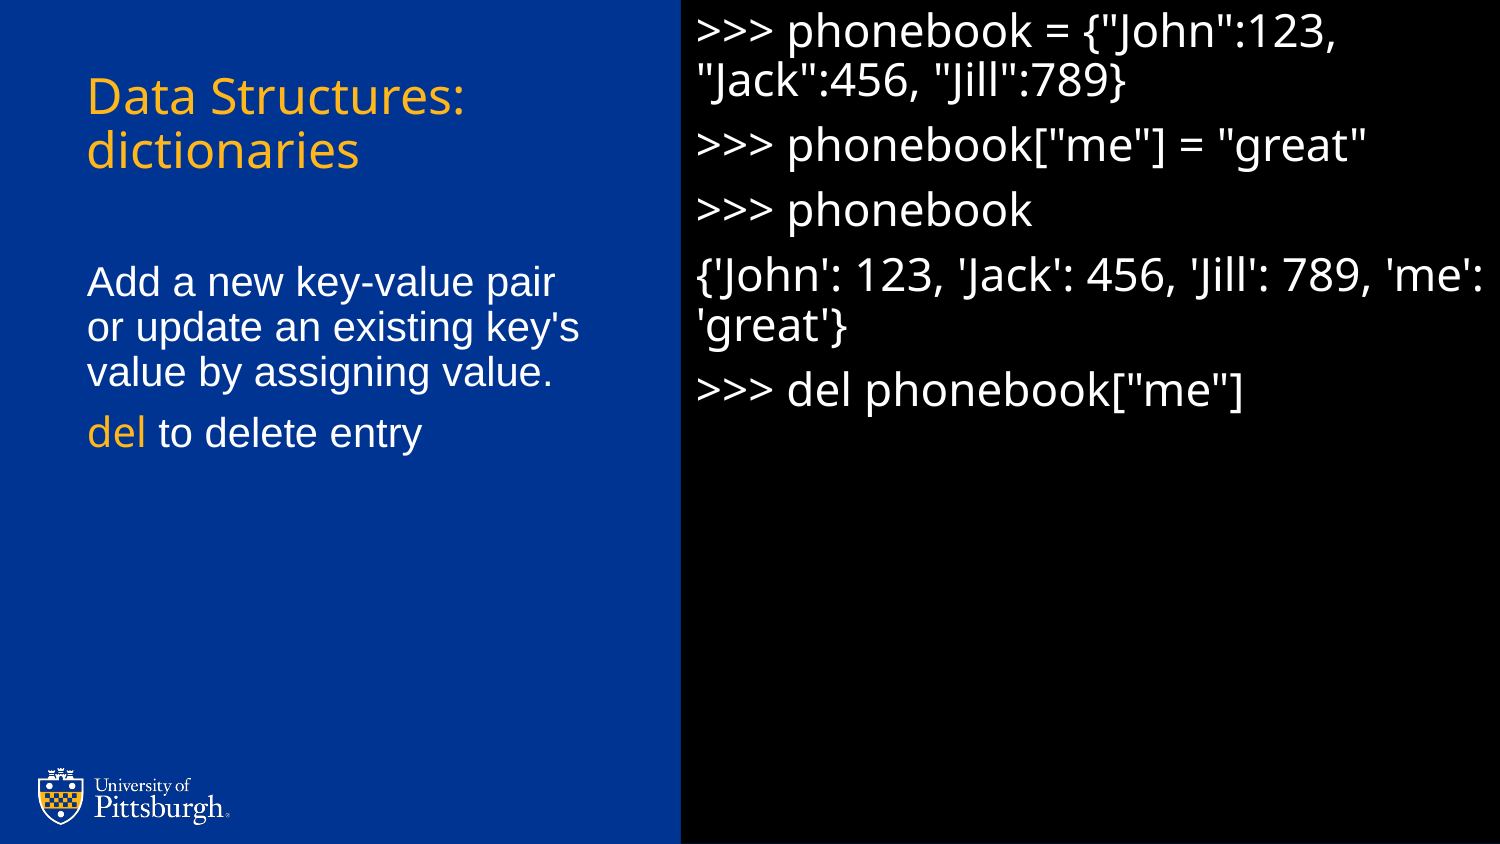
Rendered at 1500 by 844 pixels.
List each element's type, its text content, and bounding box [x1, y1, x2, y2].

list Add a new key-value pair or update an existing key's value by assigning value. del to delete entry [71, 254, 620, 723]
list >>> phonebook = {"John":123, "Jack":456, "Jill":789} >>> phonebook["me"] = "great" >>> phonebook {'John': 123, 'Jack': 456, 'Jill': 789, 'me': 'great'} >>> del phonebook["me"] [680, 0, 1500, 844]
title Data Structures: dictionaries [71, 63, 620, 254]
picture [38, 768, 230, 825]
